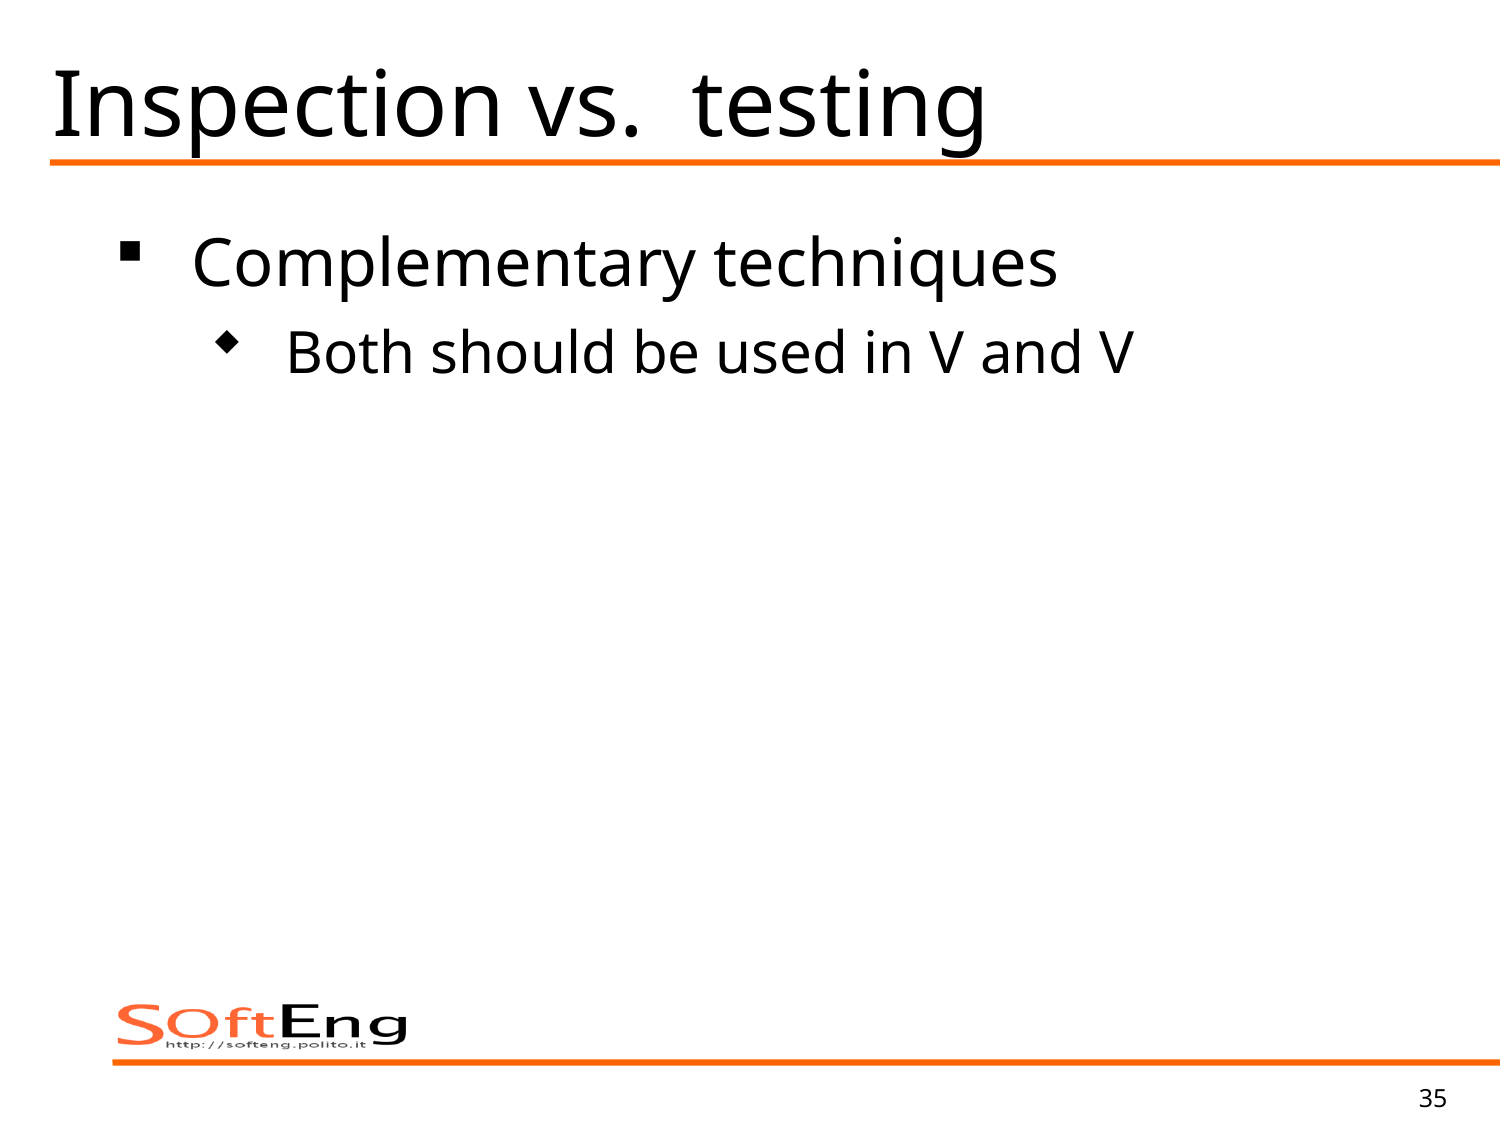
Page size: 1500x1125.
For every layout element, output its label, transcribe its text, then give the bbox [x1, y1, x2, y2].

slide_number 35 [1237, 1074, 1463, 1125]
title Inspection vs. testing [37, 24, 1450, 175]
picture [112, 1000, 413, 1056]
list Complementary techniques Both should be used in V and V [99, 212, 1450, 1000]
